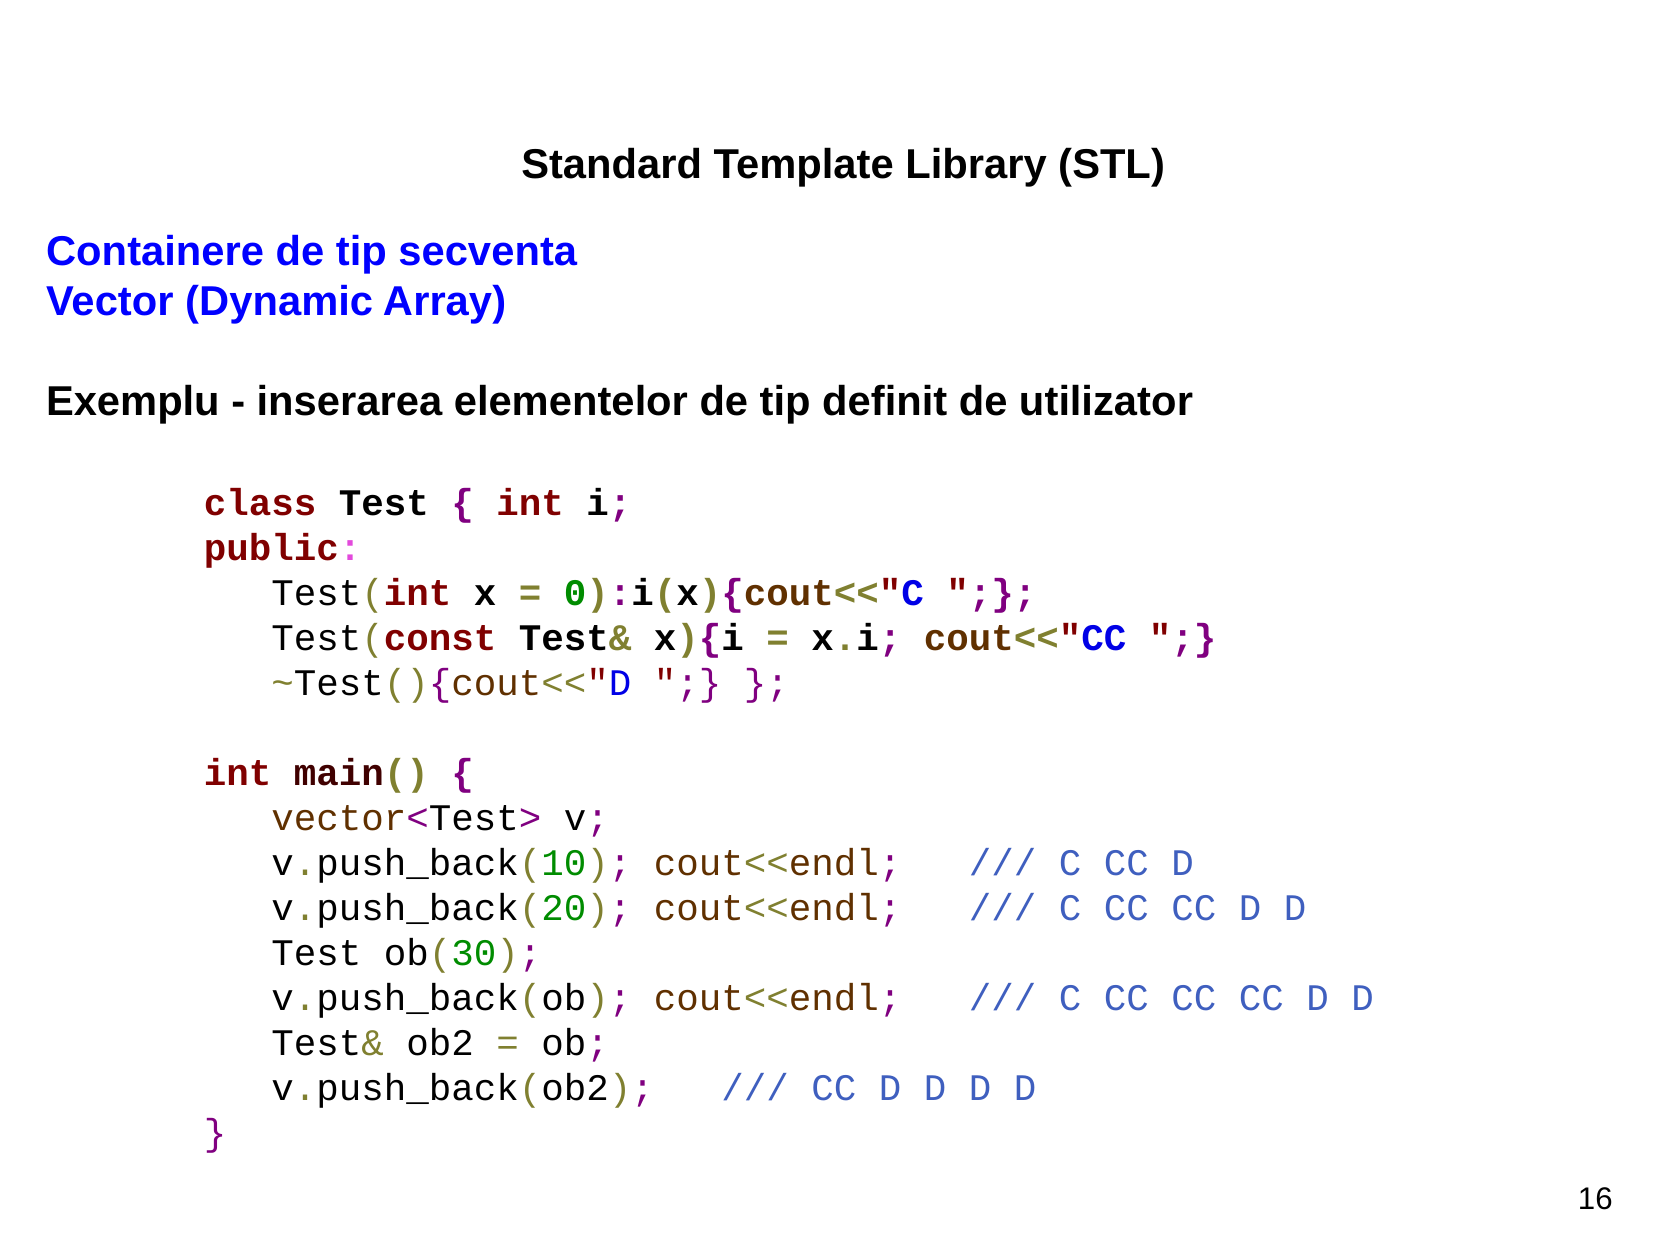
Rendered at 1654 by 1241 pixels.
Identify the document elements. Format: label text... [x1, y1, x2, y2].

text_box Containere de tip secventa Vector (Dynamic Array) Exemplu - inserarea elementelor de tip definit de utilizator [31, 208, 1626, 458]
text_box class Test { int i; public: Test(int x = 0):i(x){cout<<"C ";}; Test(const Test& x){i = x.i; cout<<"CC ";} ~Test(){cout<<"D ";} }; int main() { vector<Test> v; v.push_back(10); cout<<endl; /// C CC D v.push_back(20); cout<<endl; /// C CC CC D D Test ob(30); v.push_back(ob); cout<<endl; /// C CC CC CC D D Test& ob2 = ob; v.push_back(ob2); /// CC D D D D } [189, 470, 1465, 1160]
text_box 16 [1524, 1158, 1630, 1225]
text_box Standard Template Library (STL) [293, 135, 1394, 208]
